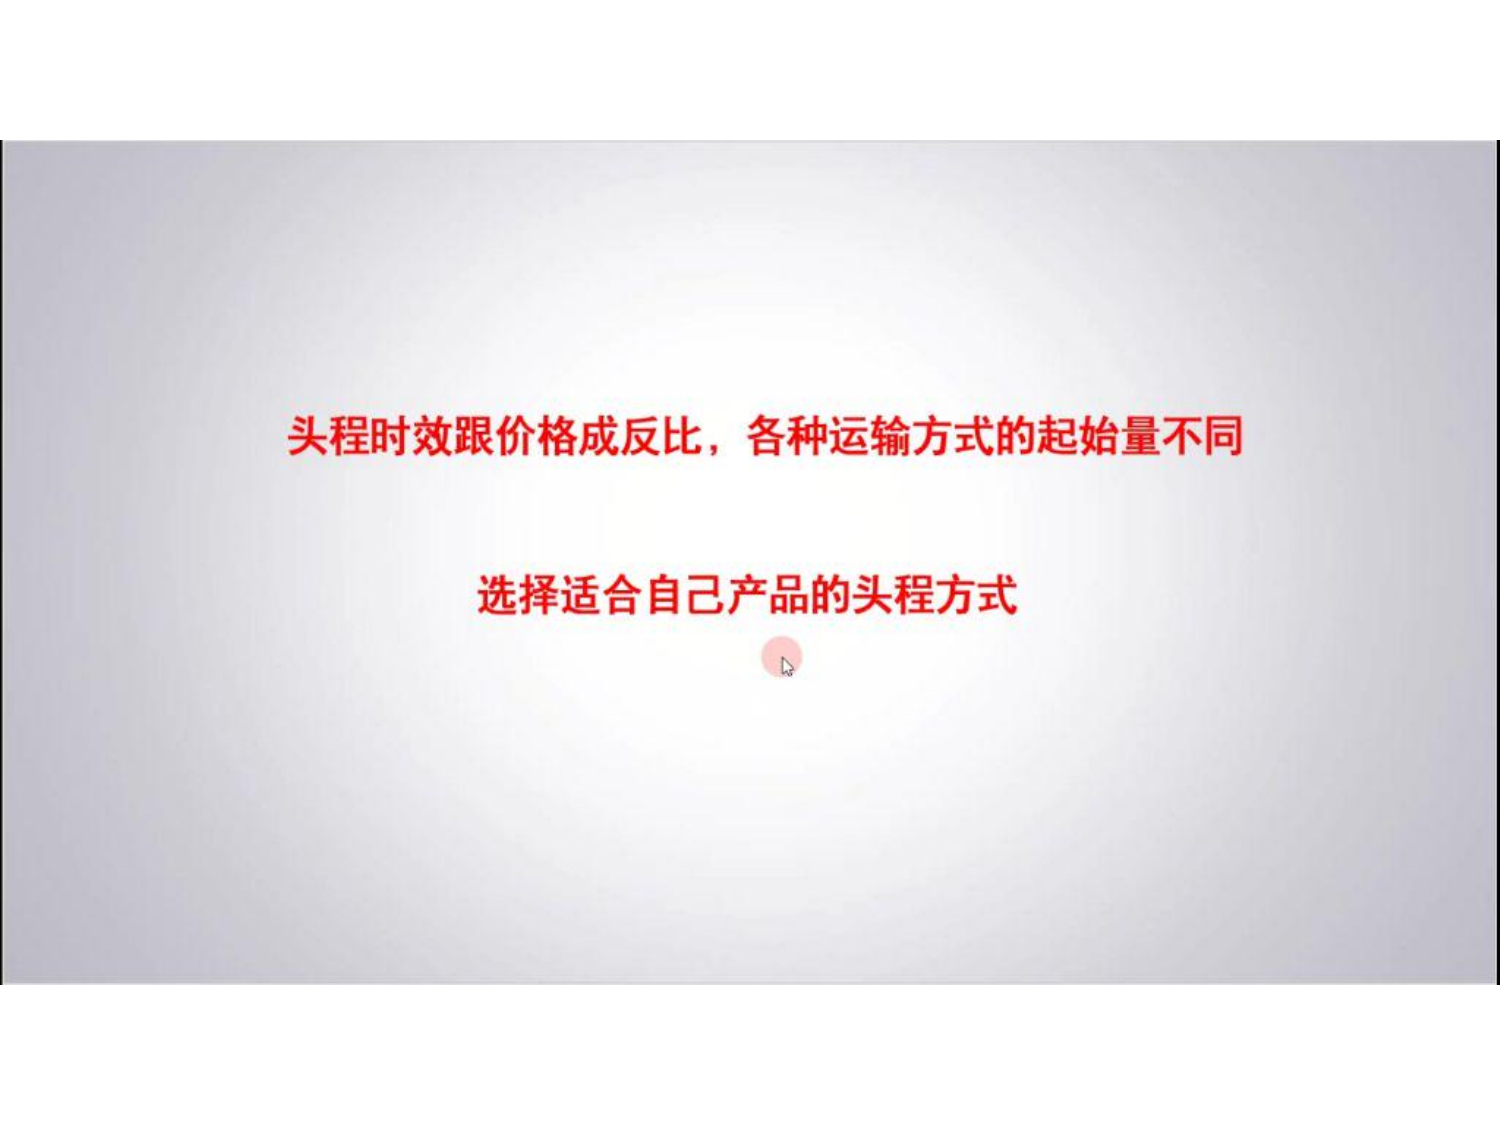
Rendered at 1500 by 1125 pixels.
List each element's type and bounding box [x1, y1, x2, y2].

picture [0, 140, 1500, 985]
